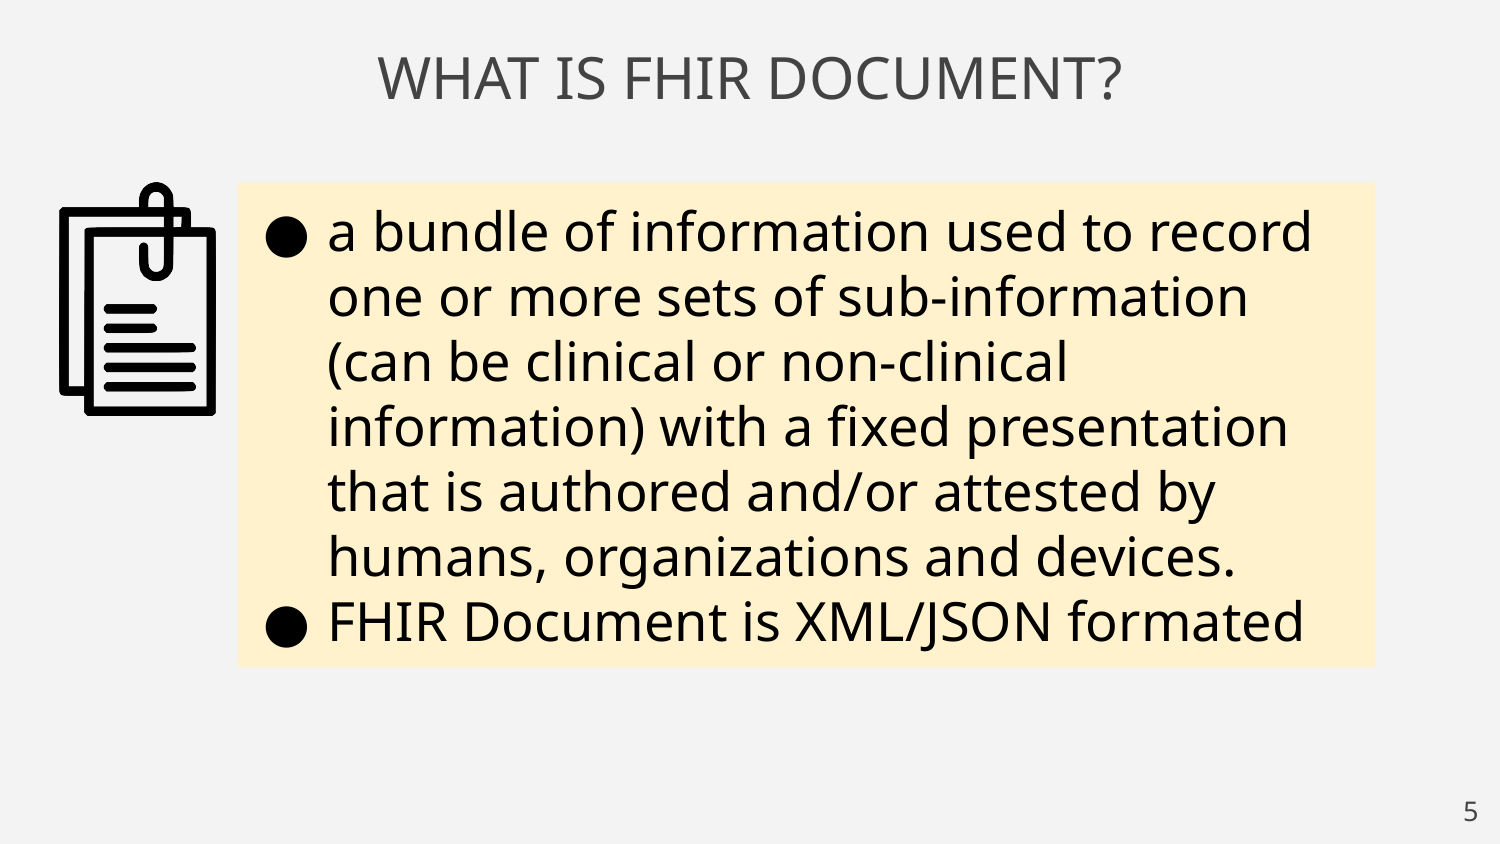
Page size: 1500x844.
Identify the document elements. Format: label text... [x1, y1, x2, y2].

picture [58, 182, 216, 416]
slide_number ‹#› [1403, 779, 1494, 844]
title WHAT IS FHIR DOCUMENT? [237, 16, 1263, 146]
text_box a bundle of information used to record one or more sets of sub-information (can be clinical or non-clinical information) with a fixed presentation that is authored and/or attested by humans, organizations and devices. FHIR Document is XML/JSON formated [237, 182, 1376, 668]
